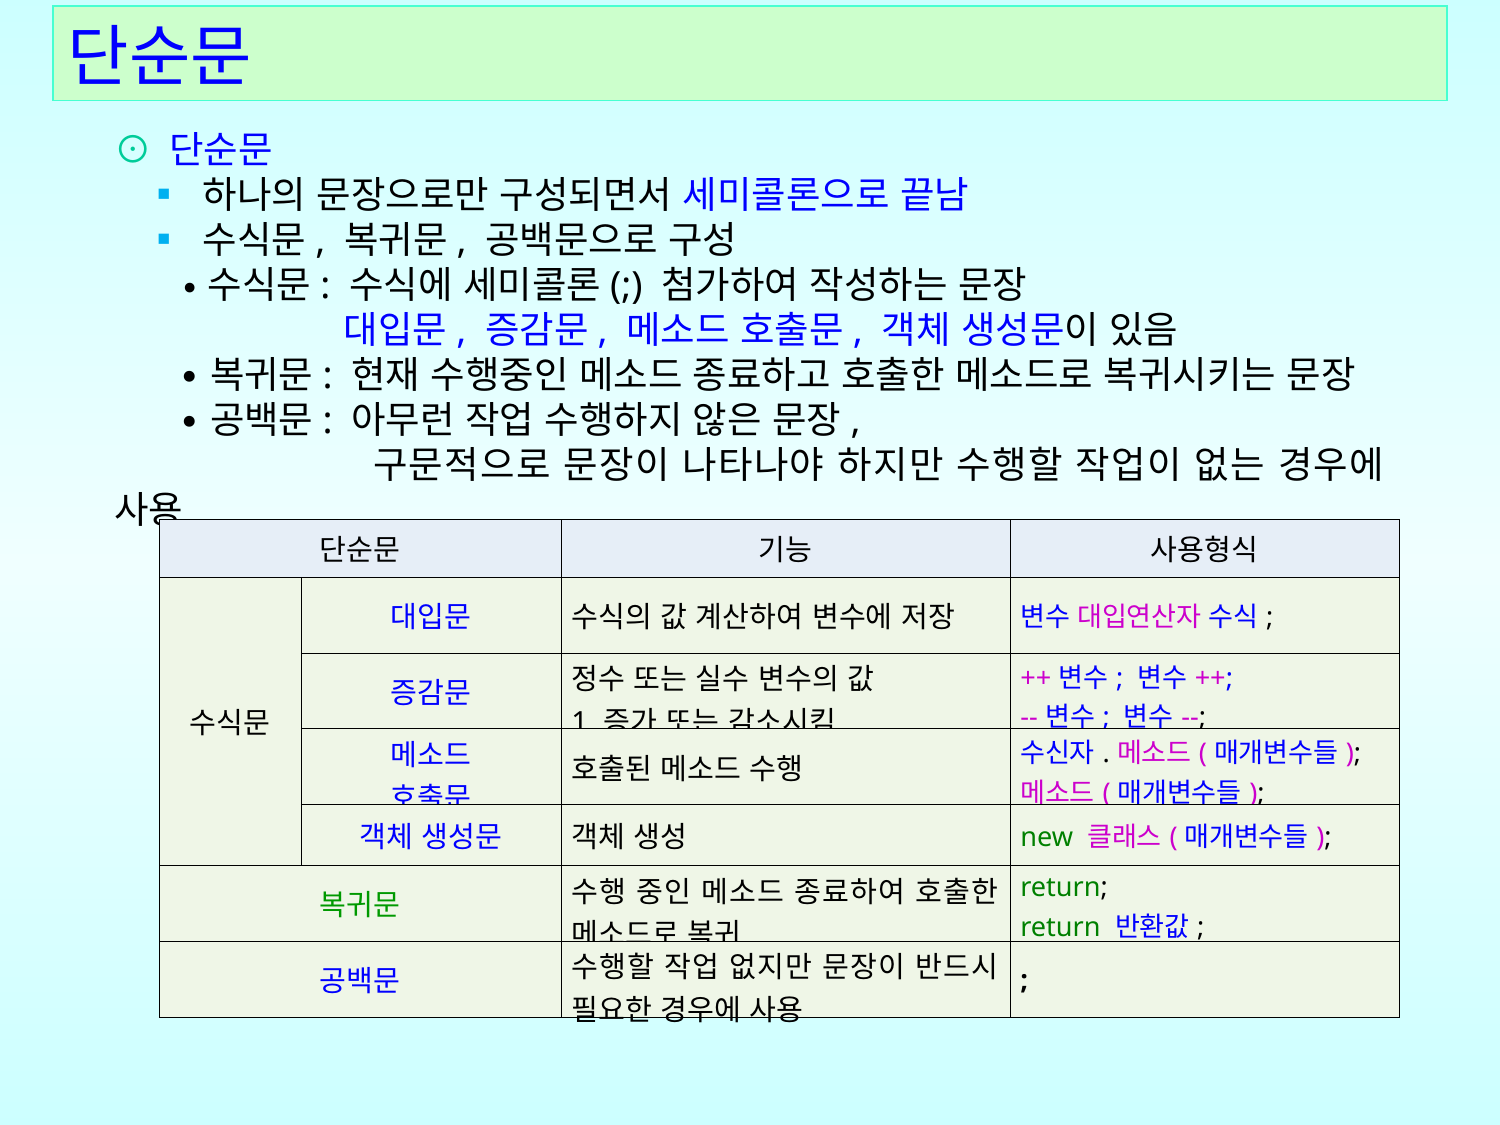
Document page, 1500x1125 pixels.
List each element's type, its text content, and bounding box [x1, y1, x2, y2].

table_cell 정수 또는 실수 변수의 값 1 증가 또는 감소시킴 [562, 654, 1010, 728]
table_cell 객체 생성 [562, 805, 1010, 865]
table_cell 수식문 [160, 578, 301, 865]
table_cell ; [1011, 942, 1399, 1017]
table_cell return; return 반환값; [1011, 866, 1399, 941]
table_cell 공백문 [160, 942, 561, 1017]
table_header 기능 [562, 520, 1010, 577]
table_cell 수신자.메소드(매개변수들); 메소드(매개변수들); [1011, 729, 1399, 804]
table_header 사용형식 [1011, 520, 1399, 577]
table_cell 수행할 작업 없지만 문장이 반드시 필요한 경우에 사용 [562, 942, 1010, 1017]
table_cell 메소드 호출문 [302, 729, 561, 804]
table_cell 수식의 값 계산하여 변수에 저장 [562, 578, 1010, 653]
table_cell 복귀문 [160, 866, 561, 941]
table_header 단순문 [160, 520, 561, 577]
table_cell 증감문 [302, 654, 561, 728]
table_cell 객체 생성문 [302, 805, 561, 865]
text_box 단순문 [53, 5, 1447, 101]
table_cell 호출된 메소드 수행 [562, 729, 1010, 804]
table_cell 수행 중인 메소드 종료하여 호출한 메소드로 복귀 [562, 866, 1010, 941]
text_box [0, 0, 1500, 75]
table_cell new 클래스(매개변수들); [1011, 805, 1399, 865]
text_box ⊙ 단순문 ▪ 하나의 문장으로만 구성되면서 세미콜론으로 끝남 ▪ 수식문, 복귀문, 공백문으로 구성 ∙수식문: 수식에 세미콜론(;) 첨가하여 작성하는 문장 대입문, 증감문, 메소드 호출문, 객체 생성문이 있음 ∙복귀문: 현재 수행중인 메소드 종료하고 호출한 메소드로 복귀시키는 문장 ∙공백문: 아무런 작업 수행하지 않은 문장, 구문적으로 문장이 나타나야 하지만 수행할 작업이 없는 경우에 사용 [99, 118, 1400, 494]
table_cell ++변수; 변수++; --변수; 변수--; [1011, 654, 1399, 728]
table_cell 변수 대입연산자 수식; [1011, 578, 1399, 653]
table_cell 대입문 [302, 578, 561, 653]
